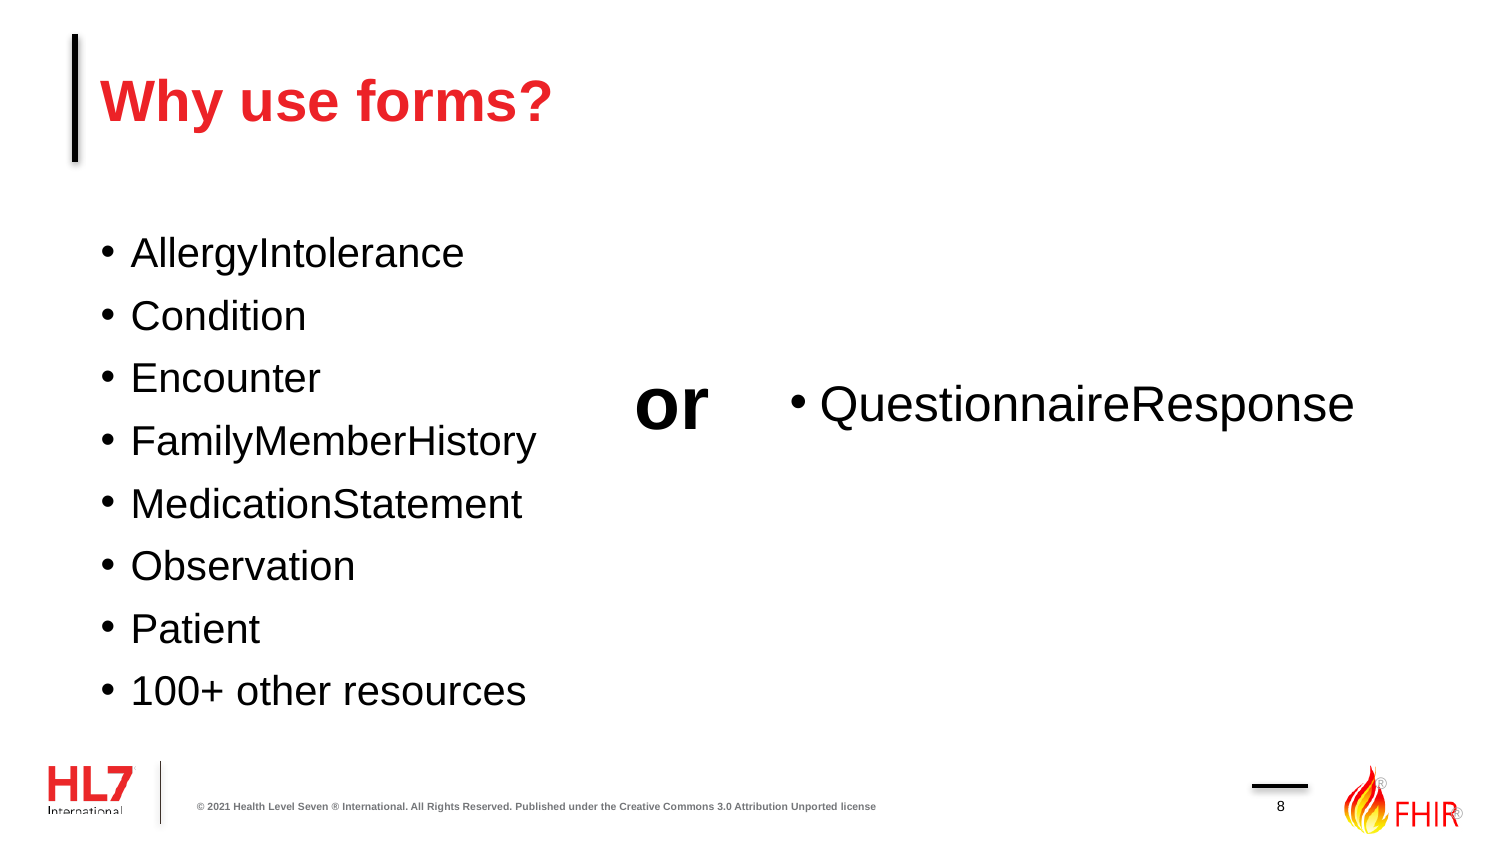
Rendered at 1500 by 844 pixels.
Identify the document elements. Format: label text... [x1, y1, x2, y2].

text_box or [619, 347, 759, 452]
footer © 2021 Health Level Seven ® International. All Rights Reserved. Published under the Creative Commons 3.0 Attribution Unported license [196, 786, 941, 813]
picture [1339, 760, 1463, 837]
slide_number 8 [1258, 786, 1304, 814]
list AllergyIntolerance Condition Encounter FamilyMemberHistory MedicationStatement Observation Patient 100+ other resources [100, 226, 738, 664]
title Why use forms? [100, 34, 967, 163]
list QuestionnaireResponse [789, 226, 1426, 664]
